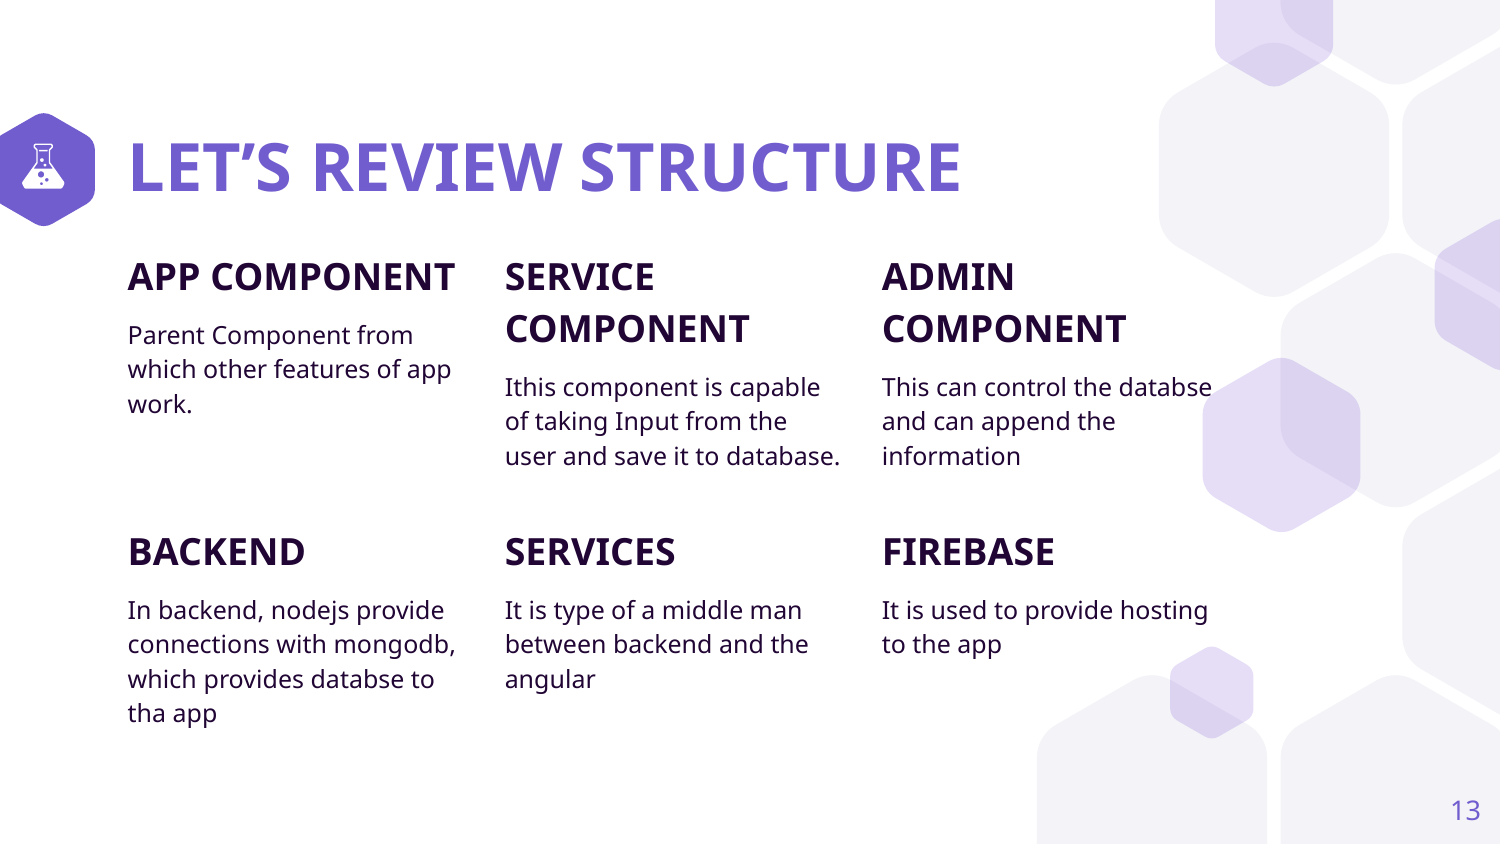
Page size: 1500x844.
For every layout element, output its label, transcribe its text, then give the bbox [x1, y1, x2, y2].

list APP COMPONENT Parent Component from which other features of app work. [127, 246, 469, 472]
list ADMIN COMPONENT This can control the databse and can append the information [881, 246, 1224, 472]
list SERVICES It is type of a middle man between backend and the angular [504, 521, 847, 746]
slide_number 13 [1391, 779, 1482, 844]
list SERVICE COMPONENT Ithis component is capable of taking Input from the user and save it to database. [504, 246, 847, 472]
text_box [21, 143, 65, 190]
list FIREBASE It is used to provide hosting to the app [881, 521, 1224, 746]
list BACKEND In backend, nodejs provide connections with mongodb, which provides databse to tha app [127, 521, 469, 746]
title LET’S REVIEW STRUCTURE [127, 137, 1224, 203]
